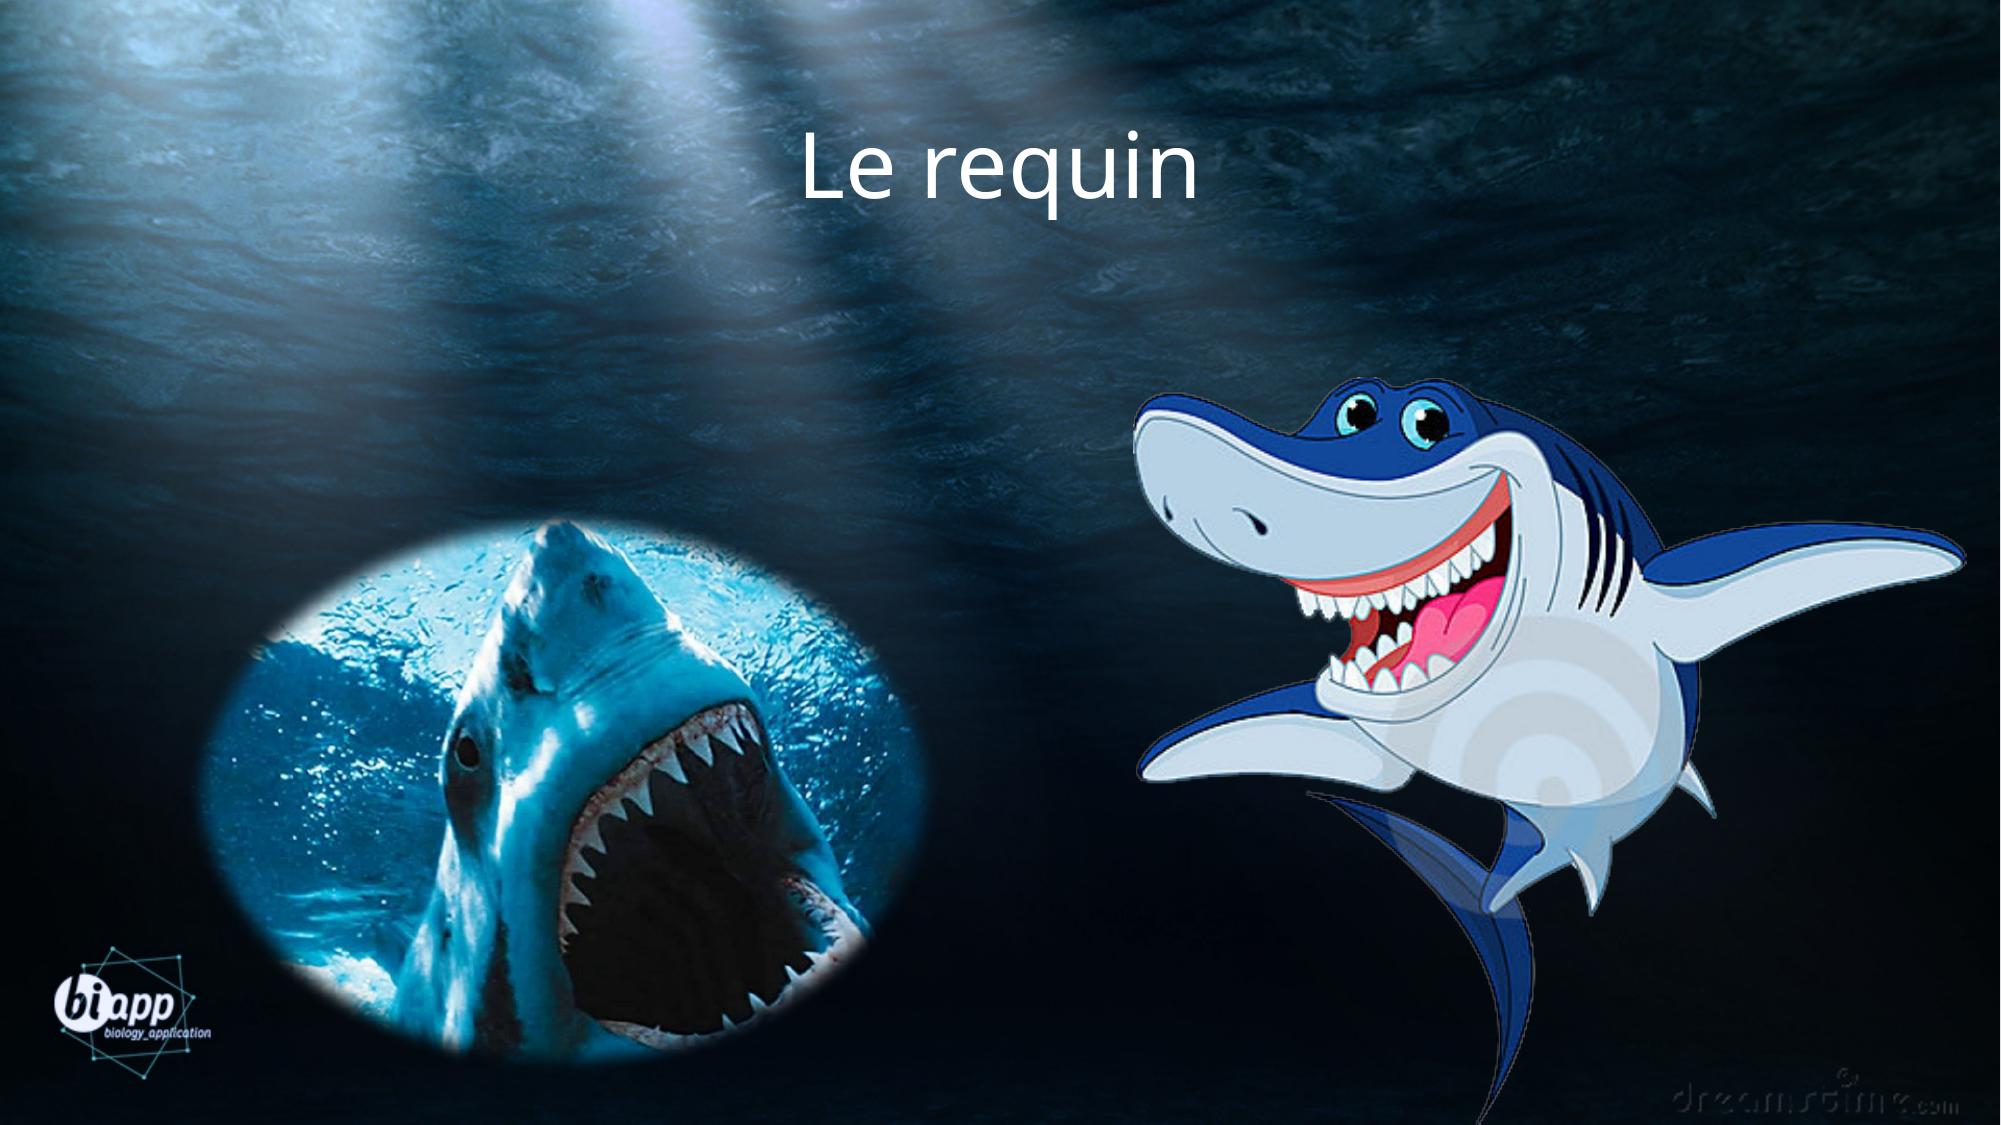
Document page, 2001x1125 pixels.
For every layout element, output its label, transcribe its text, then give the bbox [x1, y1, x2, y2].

title Le requin [137, 59, 1863, 278]
picture [0, 0, 2001, 1125]
